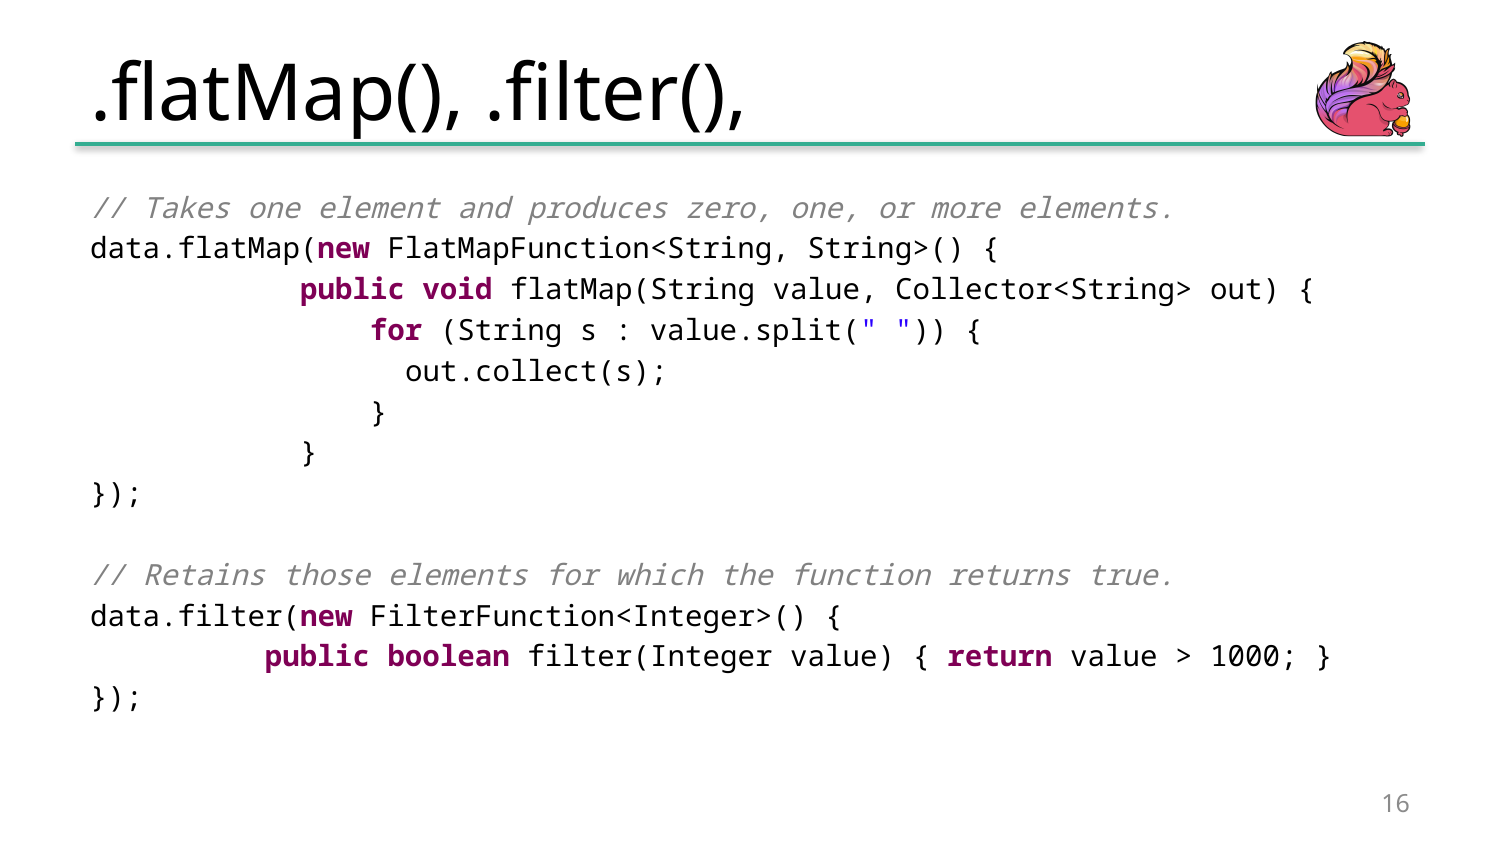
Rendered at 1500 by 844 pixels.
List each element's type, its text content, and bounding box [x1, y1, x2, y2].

list // Takes one element and produces zero, one, or more elements. data.flatMap(new FlatMapFunction<String, String>() { public void flatMap(String value, Collector<String> out) { for (String s : value.split(" ")) { out.collect(s); } } }); // Retains those elements for which the function returns true. data.filter(new FilterFunction<Integer>() { public boolean filter(Integer value) { return value > 1000; } }); [75, 181, 1452, 827]
title .flatMap(), .filter(), [75, 33, 1302, 145]
slide_number 16 [1074, 782, 1425, 827]
picture [1315, 41, 1411, 137]
